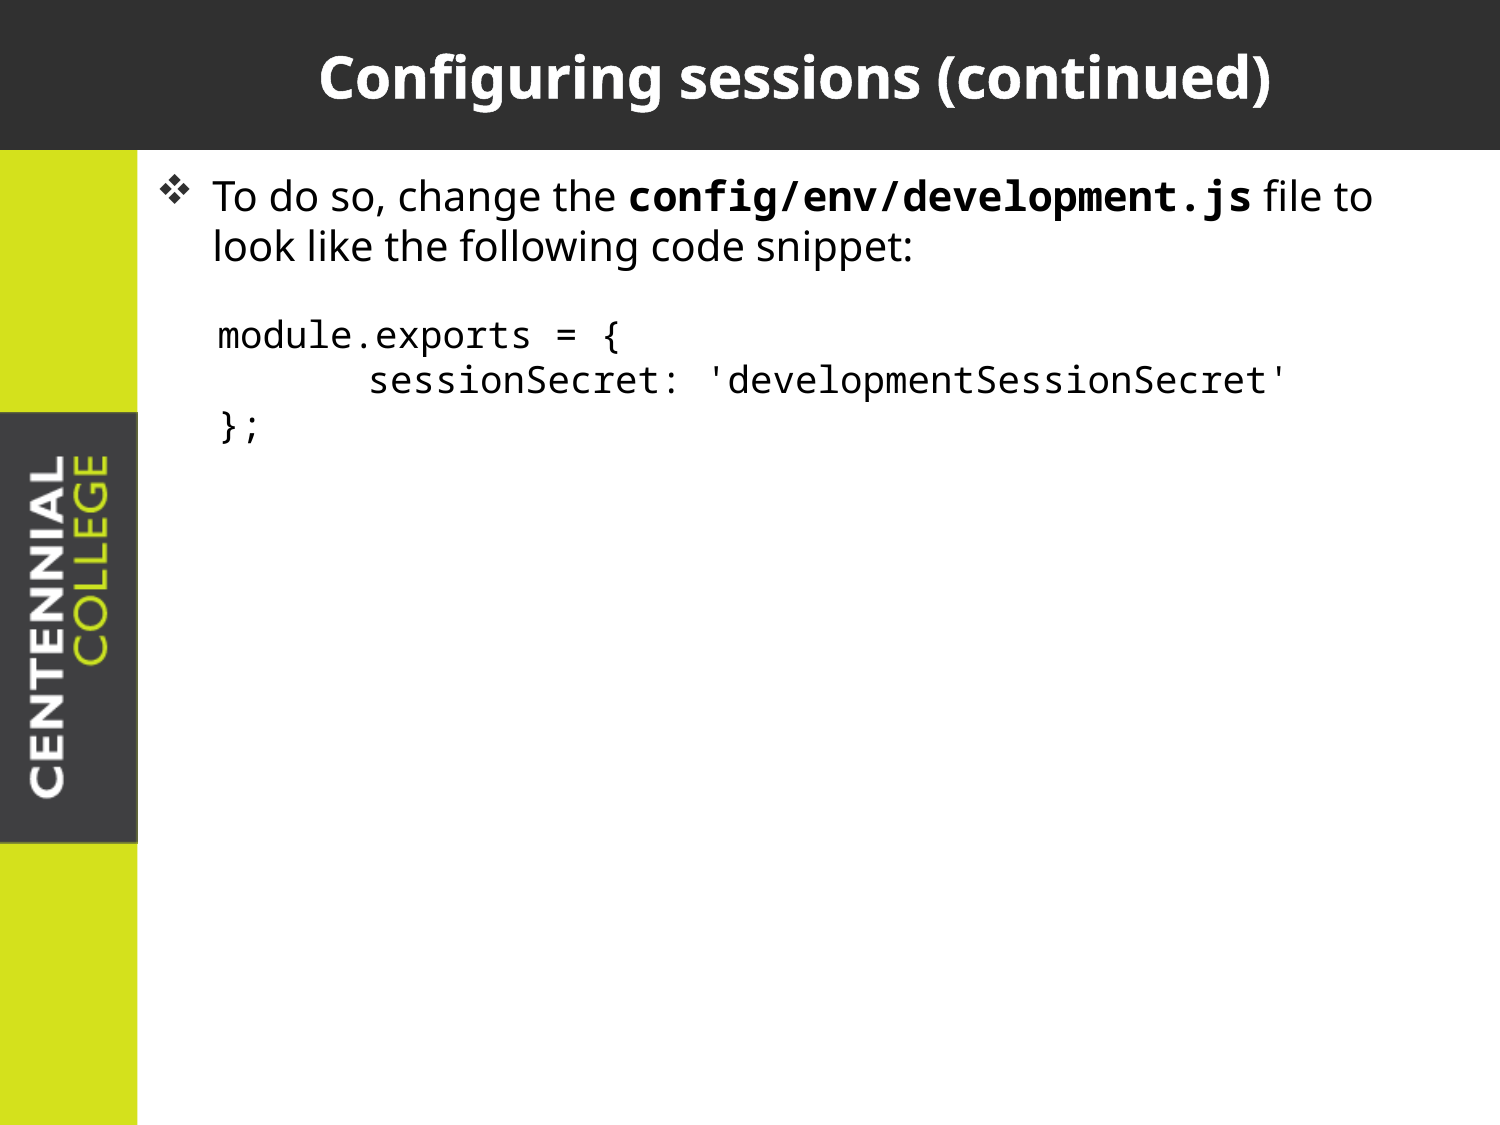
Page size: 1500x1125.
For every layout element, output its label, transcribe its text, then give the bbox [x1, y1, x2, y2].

text_box module.exports = { sessionSecret: 'developmentSessionSecret' }; [202, 304, 1363, 454]
title Configuring sessions (continued) [137, 0, 1467, 150]
picture [0, 412, 138, 844]
list To do so, change the config/env/development.js file to look like the following code snippet: [141, 162, 1467, 288]
